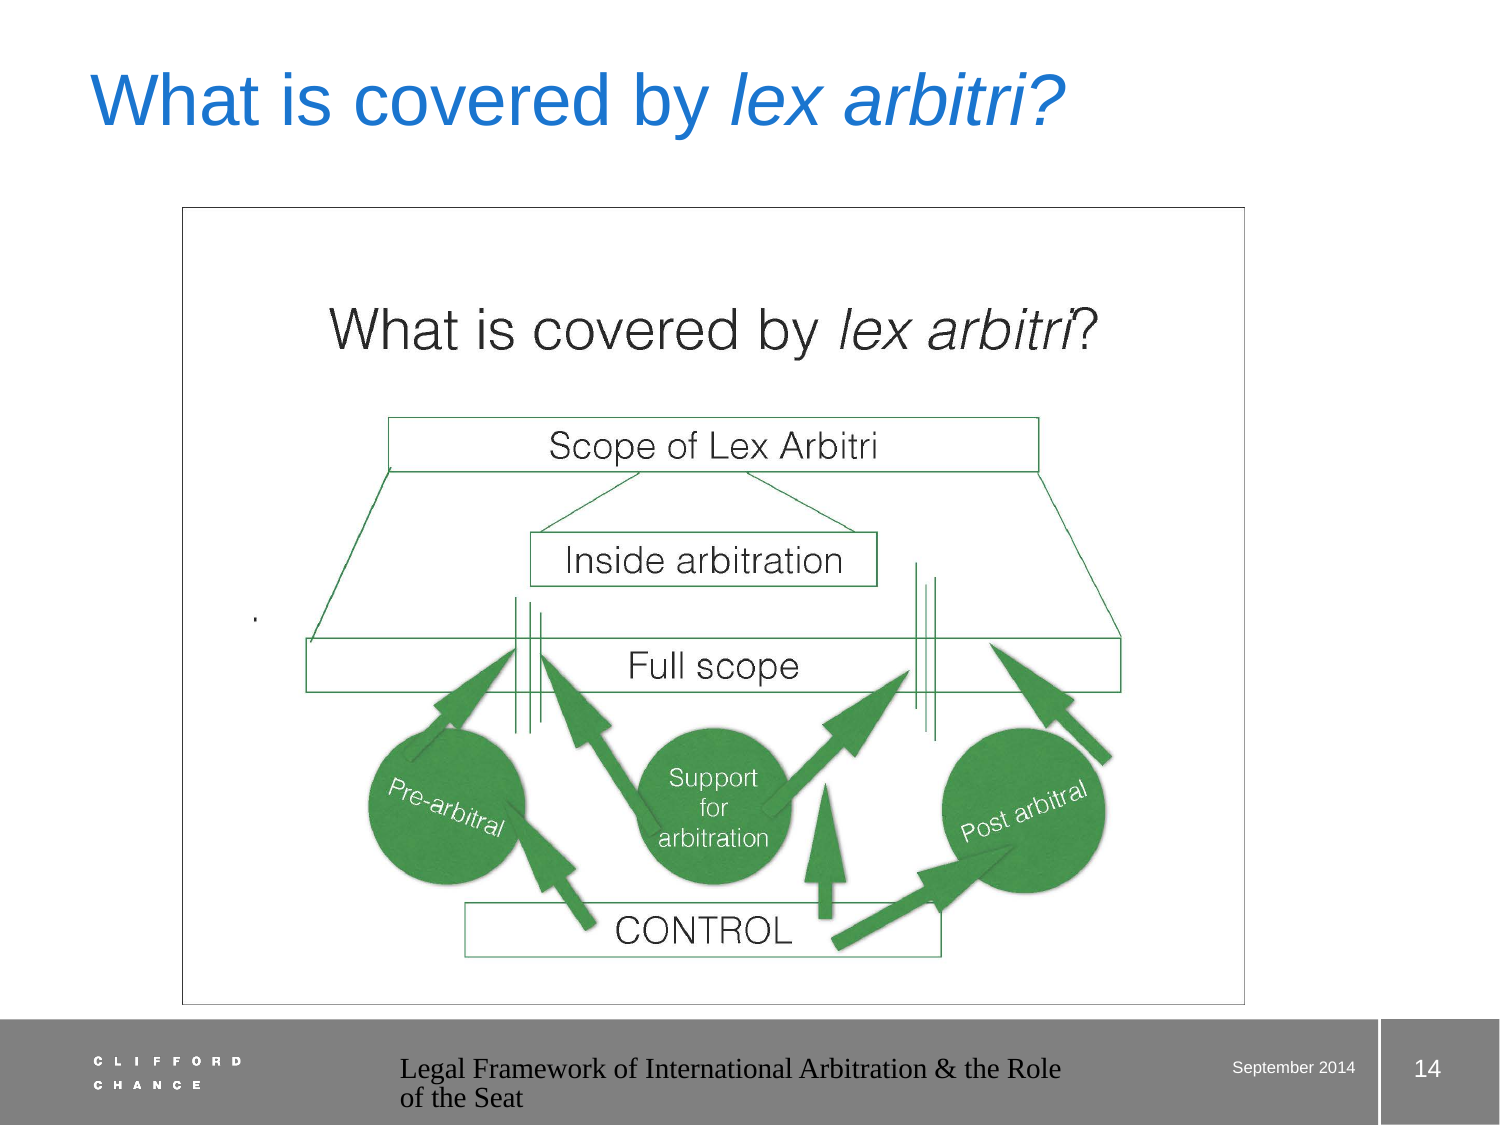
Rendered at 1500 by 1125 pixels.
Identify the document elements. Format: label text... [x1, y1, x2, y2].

title What is covered by lex arbitri? [75, 45, 1425, 233]
slide_number 14 [1382, 1019, 1473, 1115]
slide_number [1098, 1037, 1372, 1098]
picture [0, 1023, 414, 1125]
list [181, 207, 1246, 1006]
footer Legal Framework of International Arbitration & the Role of the Seat [384, 1037, 1090, 1097]
